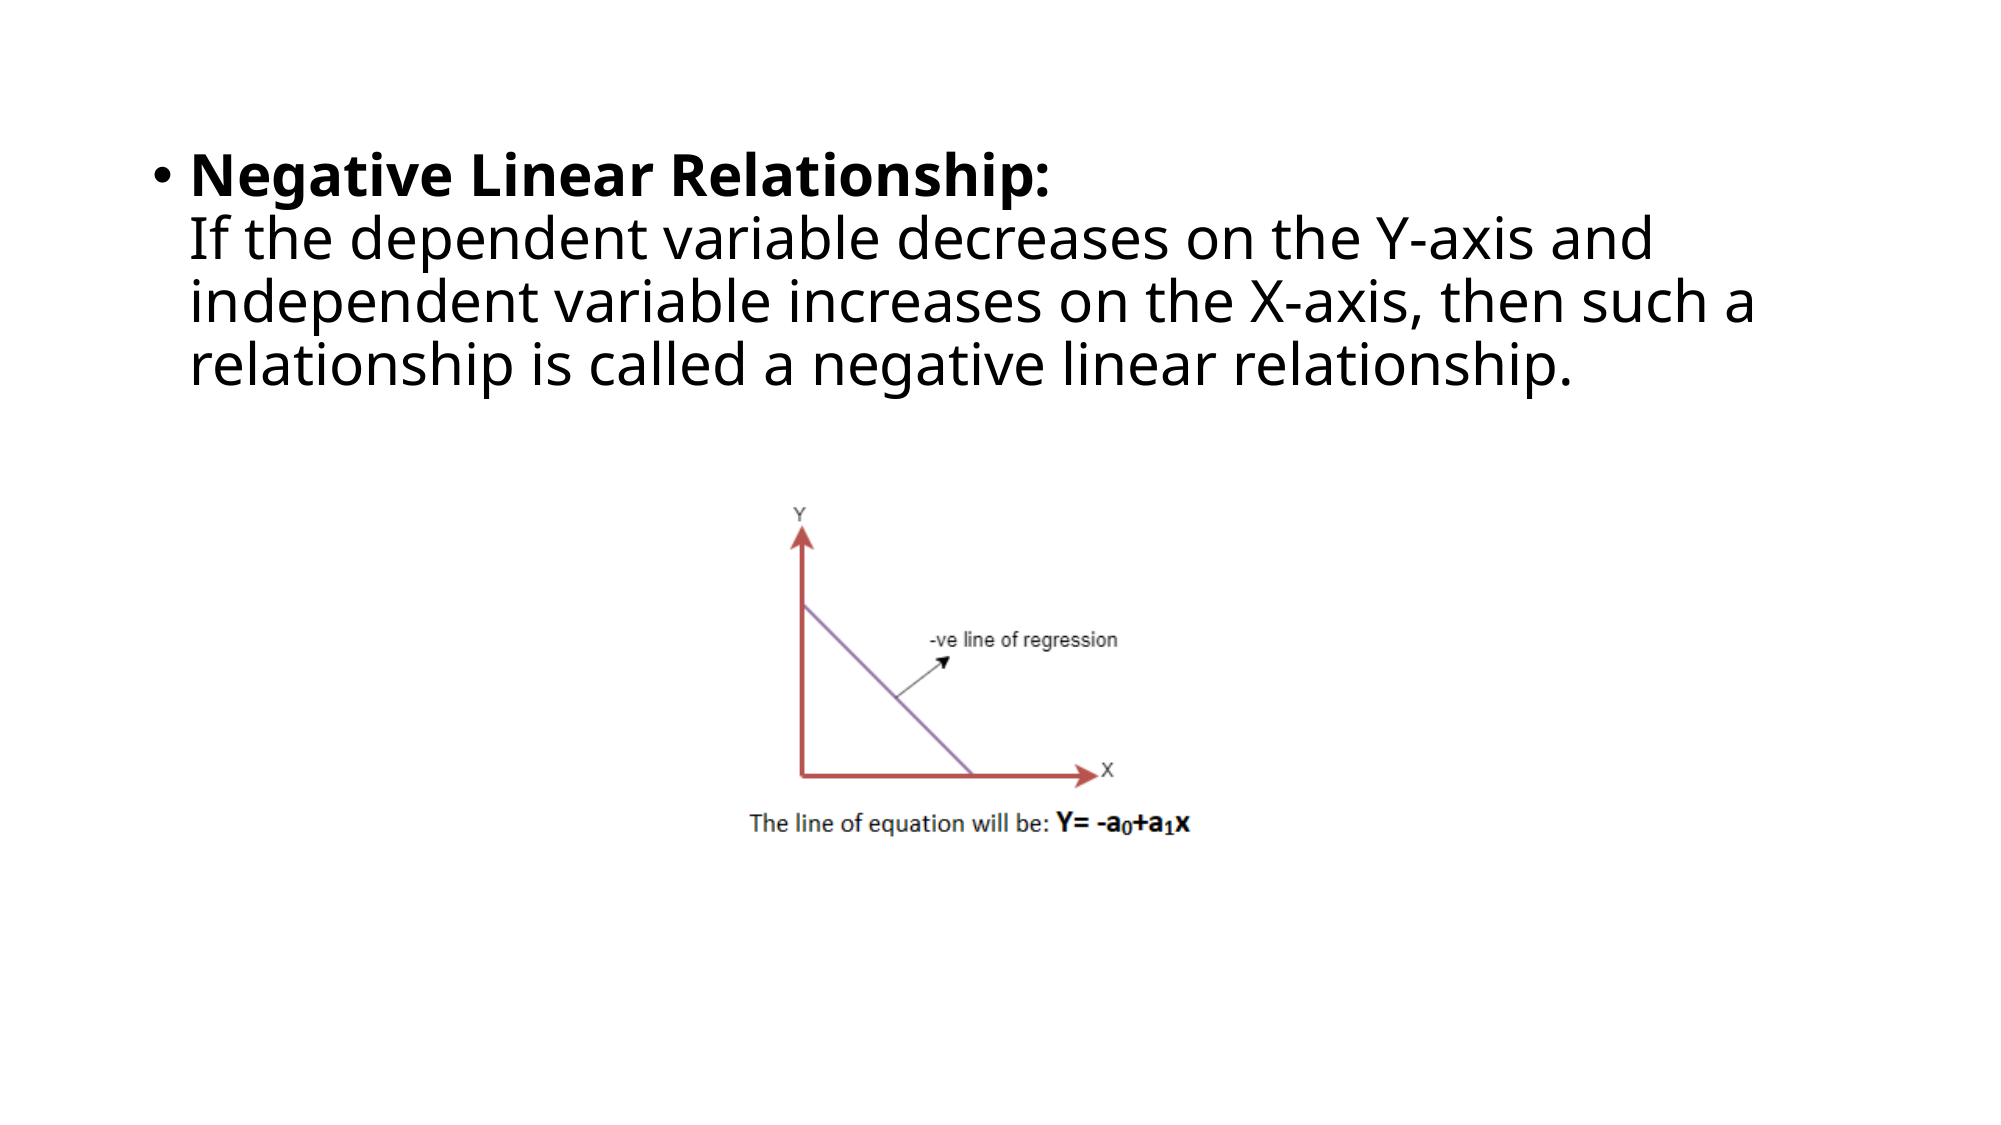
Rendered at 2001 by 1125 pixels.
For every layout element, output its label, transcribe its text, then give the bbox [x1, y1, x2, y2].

list Negative Linear Relationship: If the dependent variable decreases on the Y-axis and independent variable increases on the X-axis, then such a relationship is called a negative linear relationship. [137, 138, 1863, 853]
picture [724, 495, 1275, 901]
